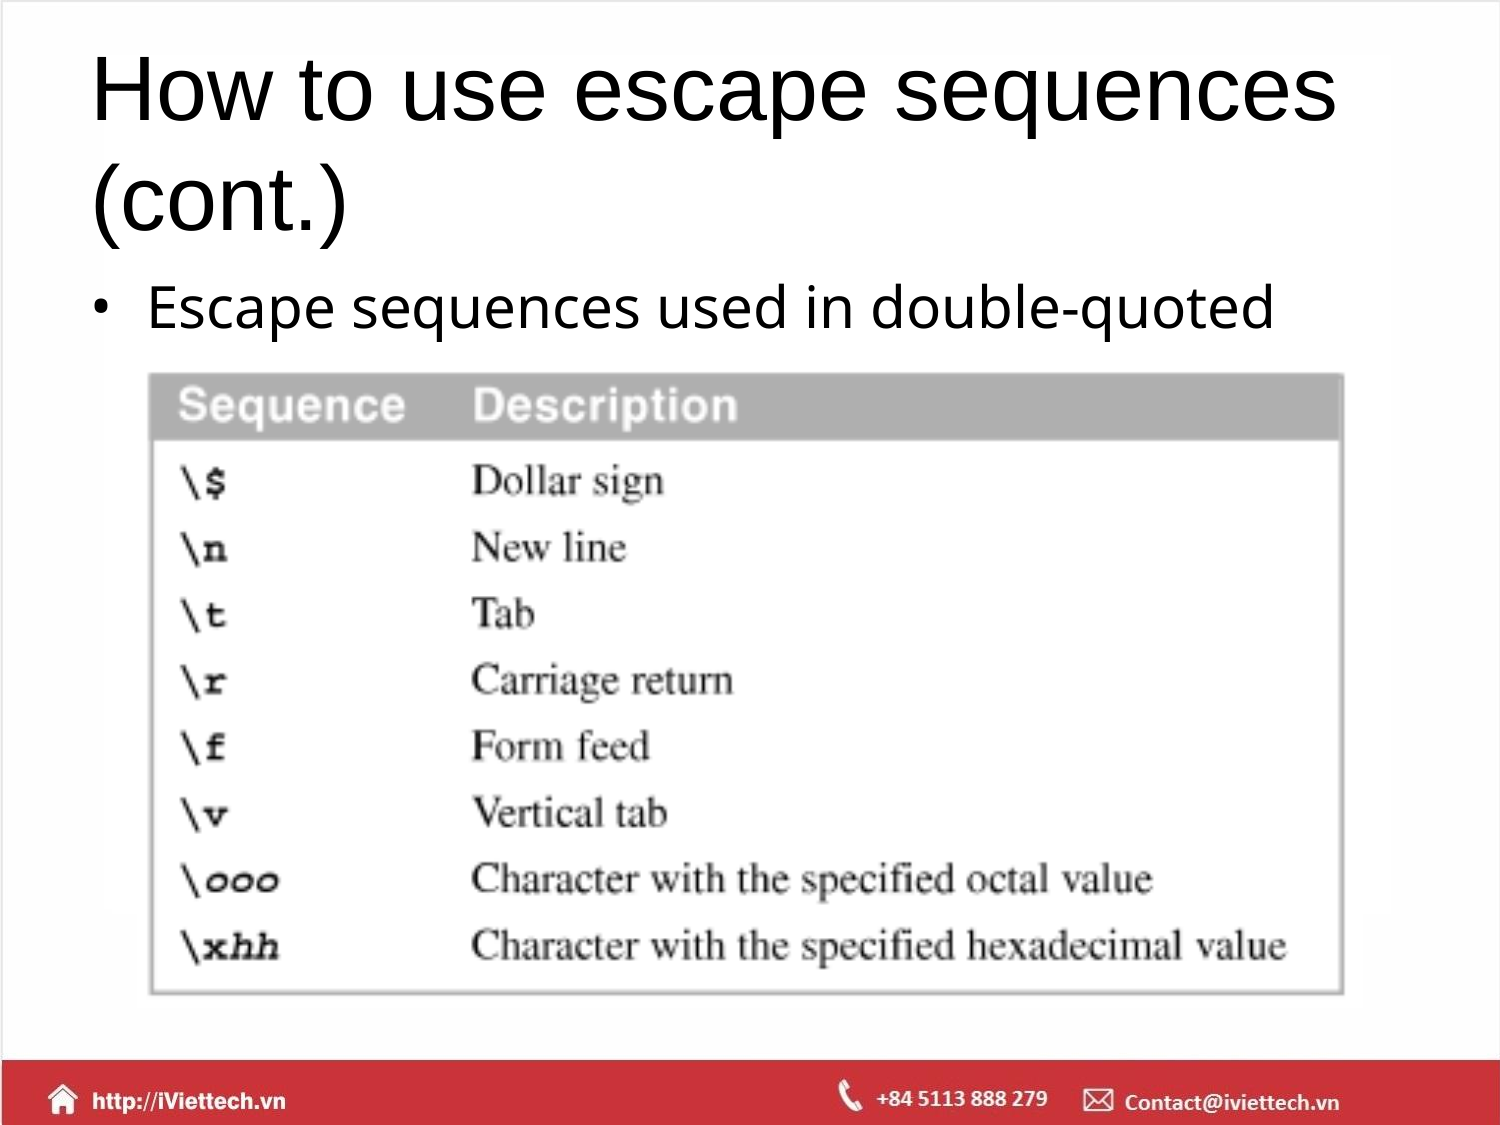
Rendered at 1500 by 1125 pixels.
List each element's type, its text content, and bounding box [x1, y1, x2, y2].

title How to use escape sequences (cont.) [75, 45, 1425, 233]
picture [0, 0, 1500, 1125]
list Escape sequences used in double-quoted [75, 262, 1425, 1005]
